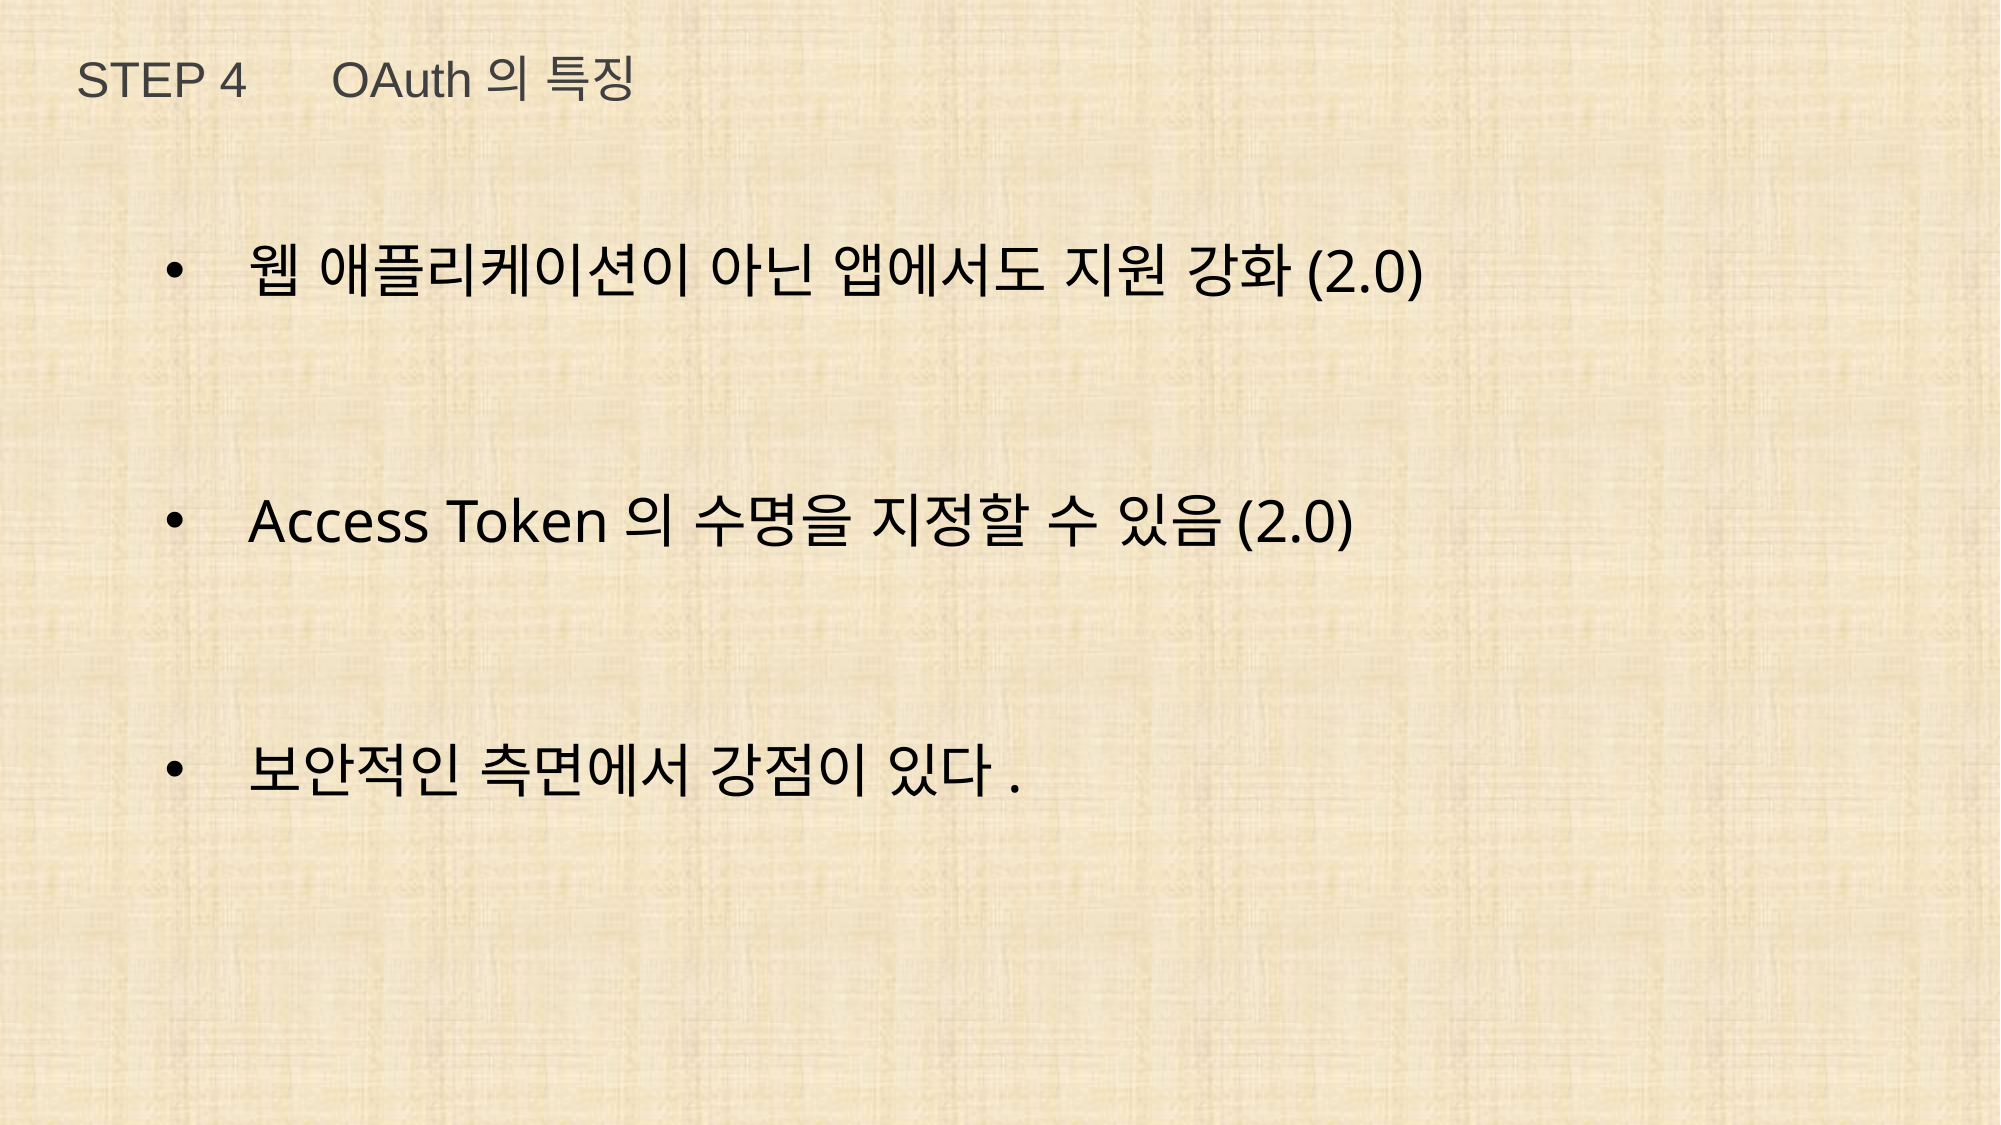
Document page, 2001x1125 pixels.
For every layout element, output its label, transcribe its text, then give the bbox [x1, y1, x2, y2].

text_box Access Token의 수명을 지정할 수 있음(2.0) [149, 476, 1937, 562]
text_box 보안적인 측면에서 강점이 있다. [149, 726, 1937, 812]
text_box 웹 애플리케이션이 아닌 앱에서도 지원 강화(2.0) [149, 227, 1937, 312]
text_box STEP 4 OAuth의 특징 [61, 39, 653, 115]
